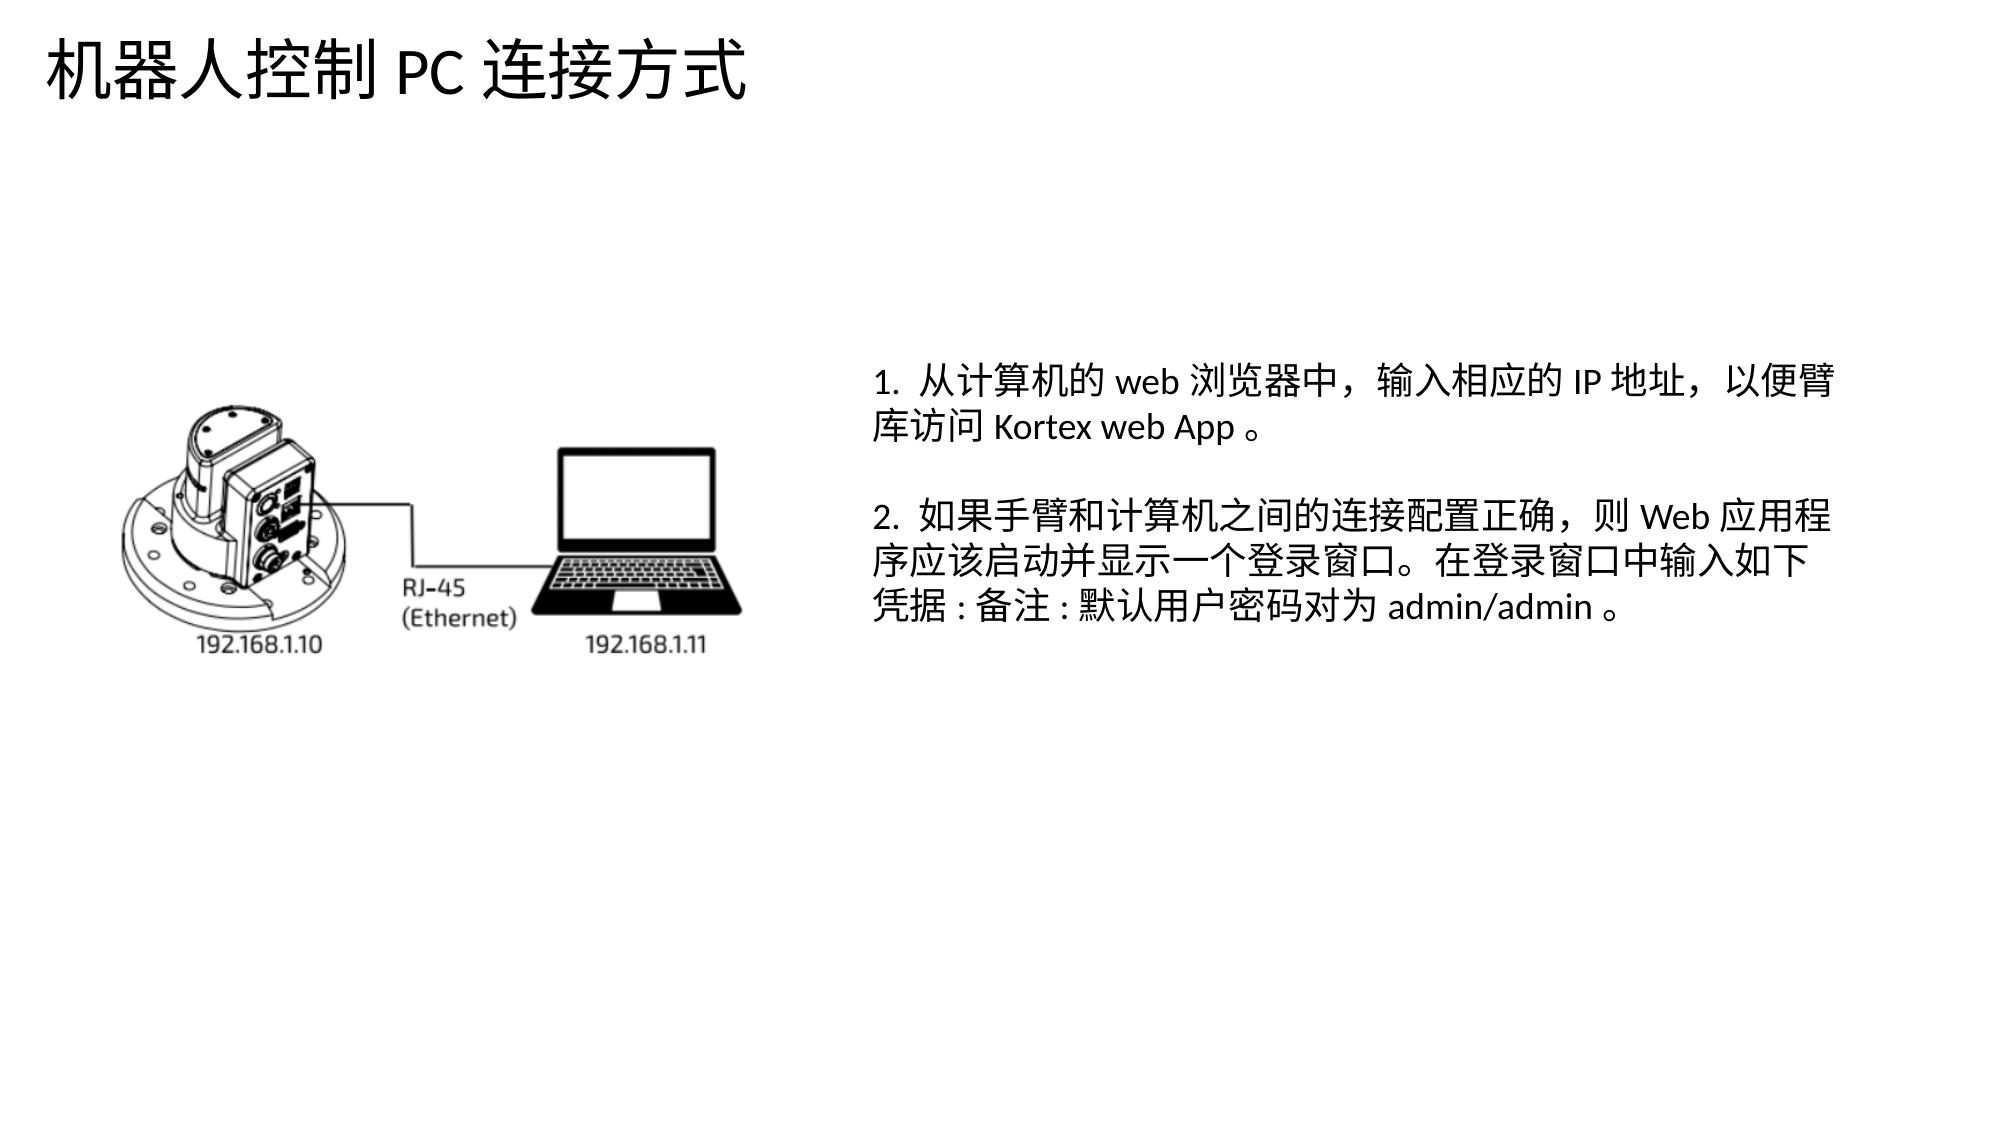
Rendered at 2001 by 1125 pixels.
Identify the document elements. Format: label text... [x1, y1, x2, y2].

text_box 1. 从计算机的web浏览器中，输入相应的IP地址，以便臂库访问Kortex web App。 2. 如果手臂和计算机之间的连接配置正确，则Web应用程序应该启动并显示一个登录窗口。在登录窗口中输入如下凭据:备注:默认用户密码对为admin/admin。 [857, 349, 1862, 712]
text_box 机器人控制PC连接方式 [30, 20, 887, 126]
picture [94, 349, 858, 677]
